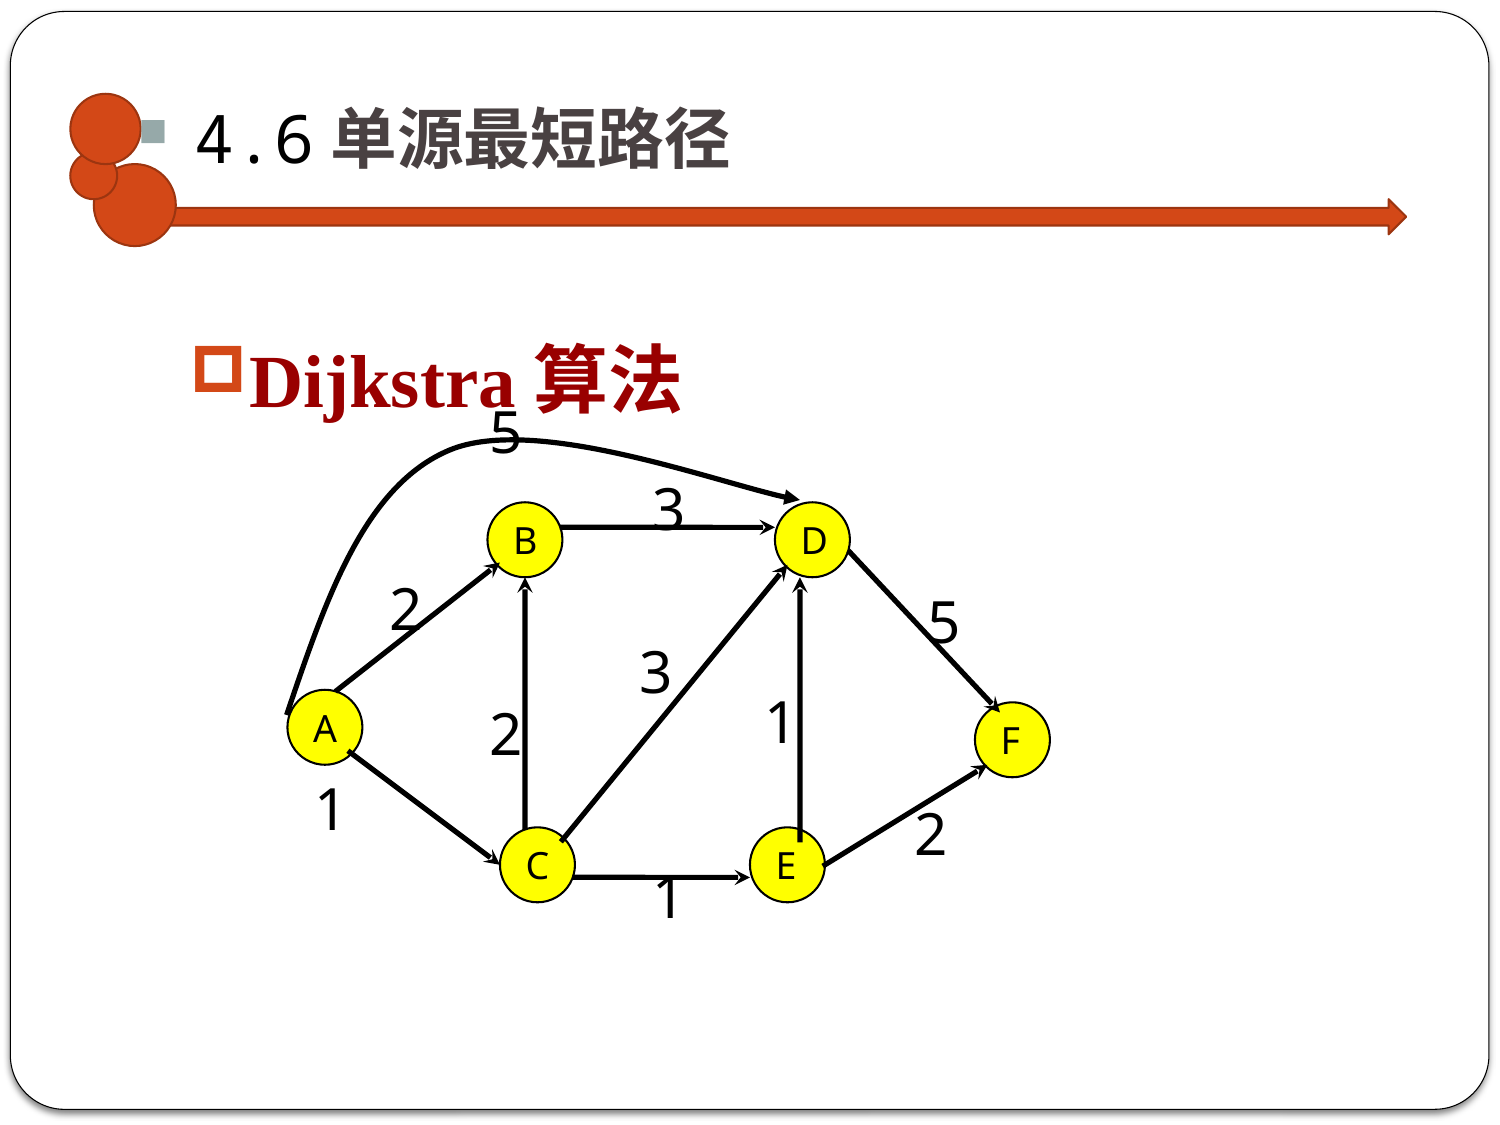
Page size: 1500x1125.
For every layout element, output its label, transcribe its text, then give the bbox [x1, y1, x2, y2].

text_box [249, 387, 1051, 938]
text_box 4.6单源最短路径 [123, 89, 1500, 275]
list Dijkstra算法 [174, 324, 1451, 1001]
